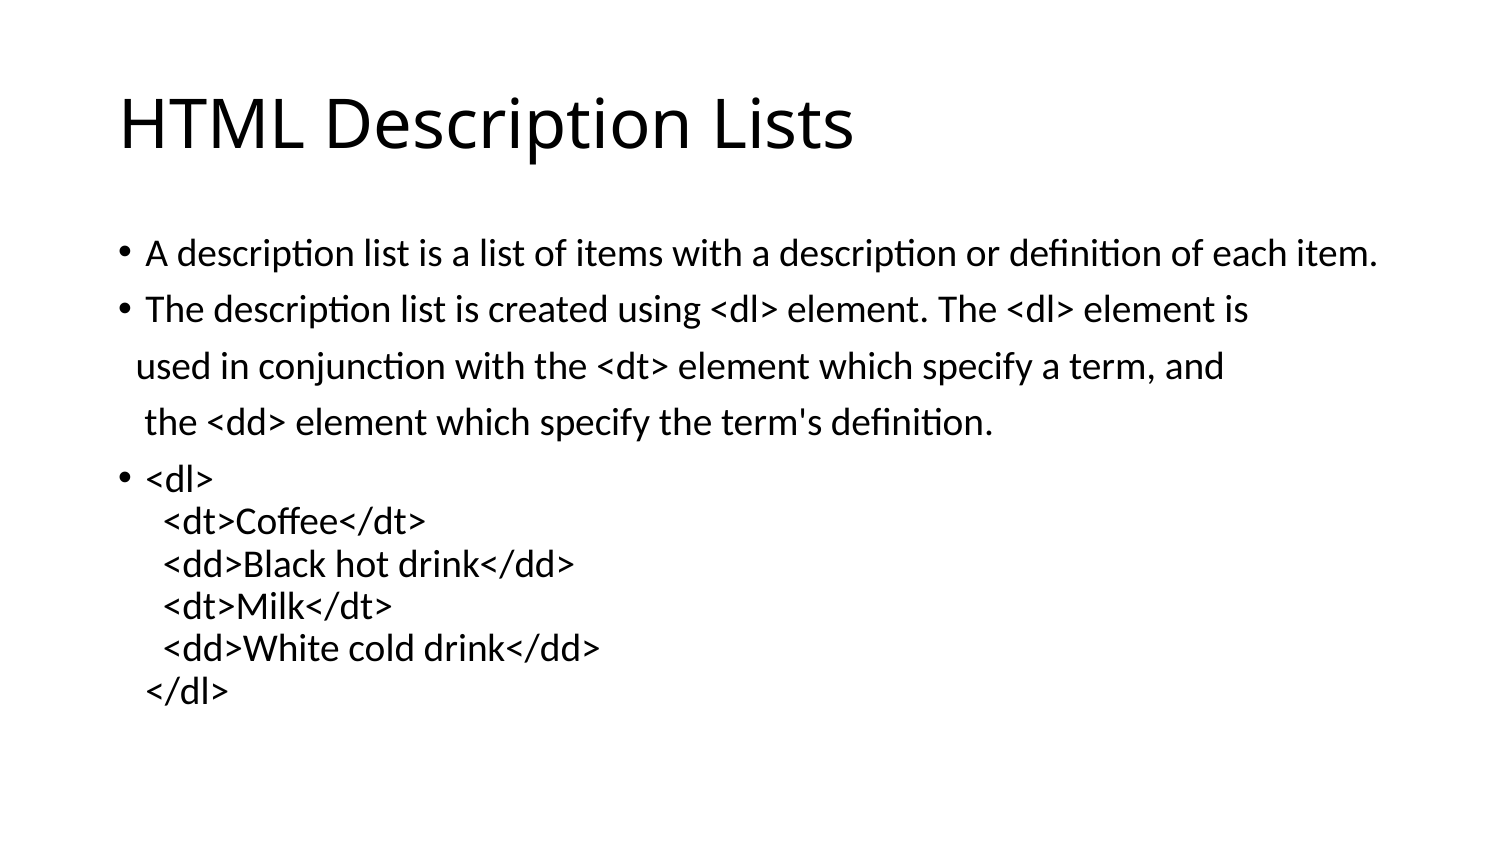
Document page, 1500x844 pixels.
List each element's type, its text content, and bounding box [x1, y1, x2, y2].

title HTML Description Lists [103, 44, 1397, 208]
list A description list is a list of items with a description or definition of each item. The description list is created using <dl> element. The <dl> element is used in conjunction with the <dt> element which specify a term, and the <dd> element which specify the term's definition. <dl> <dt>Coffee</dt> <dd>Black hot drink</dd> <dt>Milk</dt> <dd>White cold drink</dd> </dl> [103, 224, 1397, 760]
